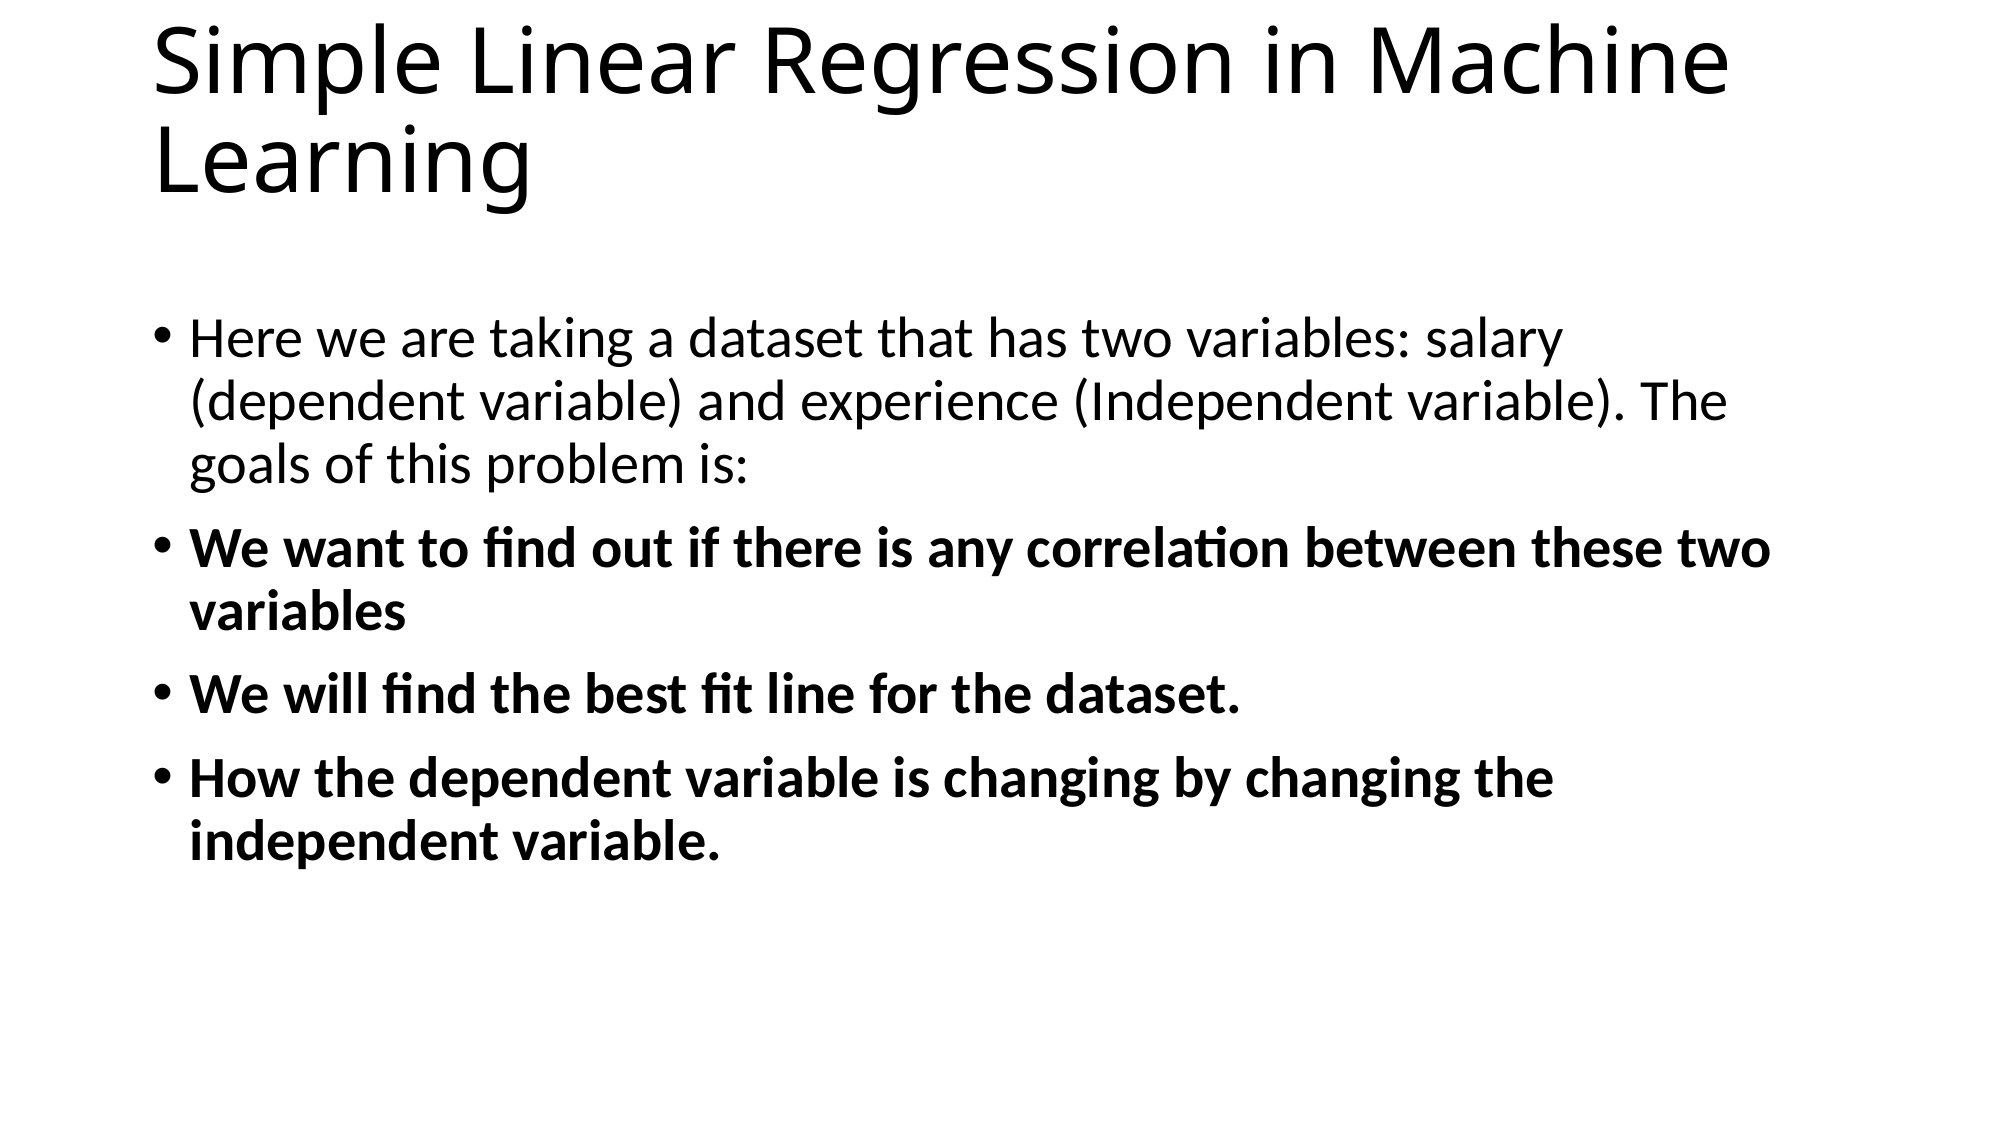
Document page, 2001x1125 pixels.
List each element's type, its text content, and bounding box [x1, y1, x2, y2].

title Simple Linear Regression in Machine Learning [137, 59, 1863, 278]
list Here we are taking a dataset that has two variables: salary (dependent variable) and experience (Independent variable). The goals of this problem is: We want to find out if there is any correlation between these two variables We will find the best fit line for the dataset. How the dependent variable is changing by changing the independent variable. [137, 299, 1863, 1014]
